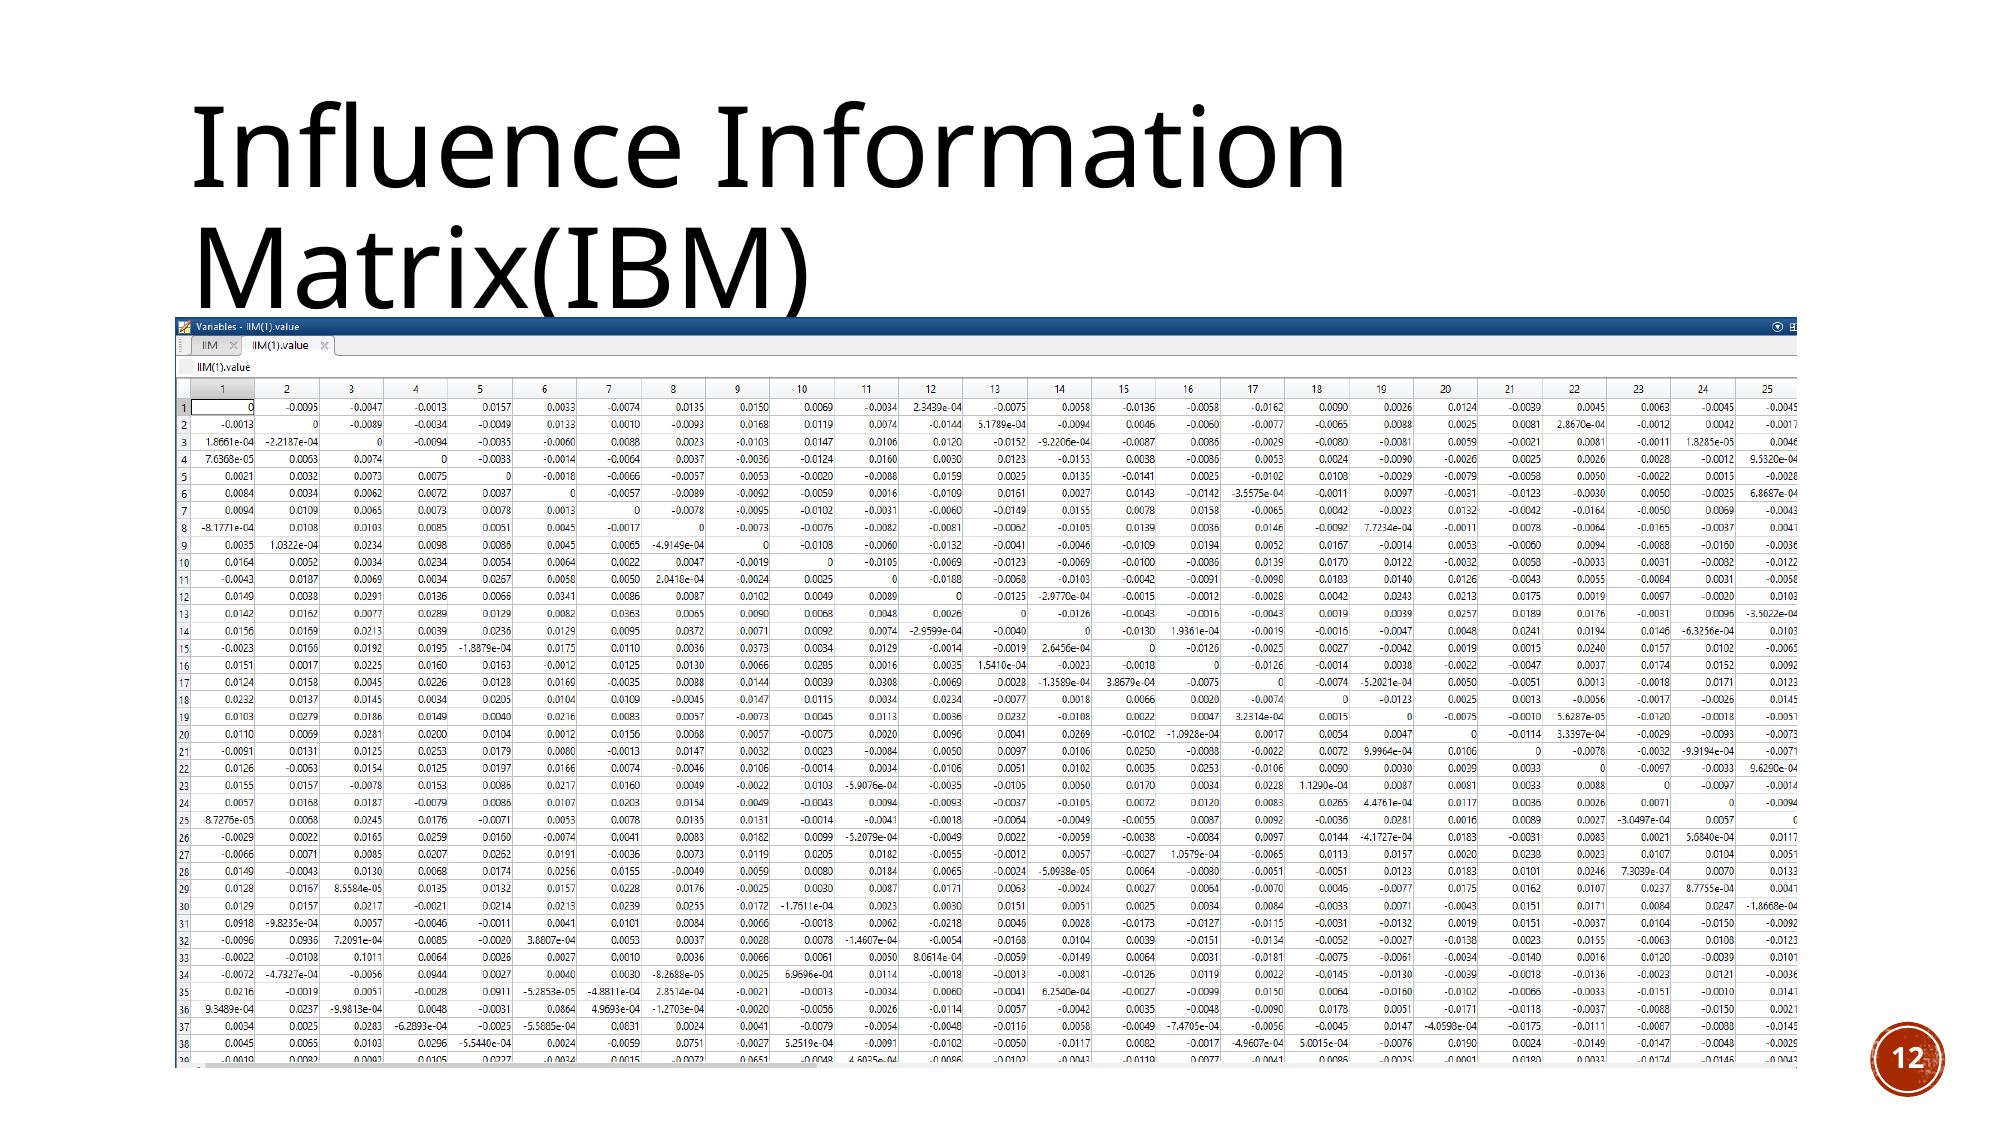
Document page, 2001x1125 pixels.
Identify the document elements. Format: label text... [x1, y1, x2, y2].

title Influence Information Matrix(IBM) [175, 79, 1826, 344]
slide_number 12 [1855, 1028, 1961, 1089]
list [176, 319, 1798, 1066]
